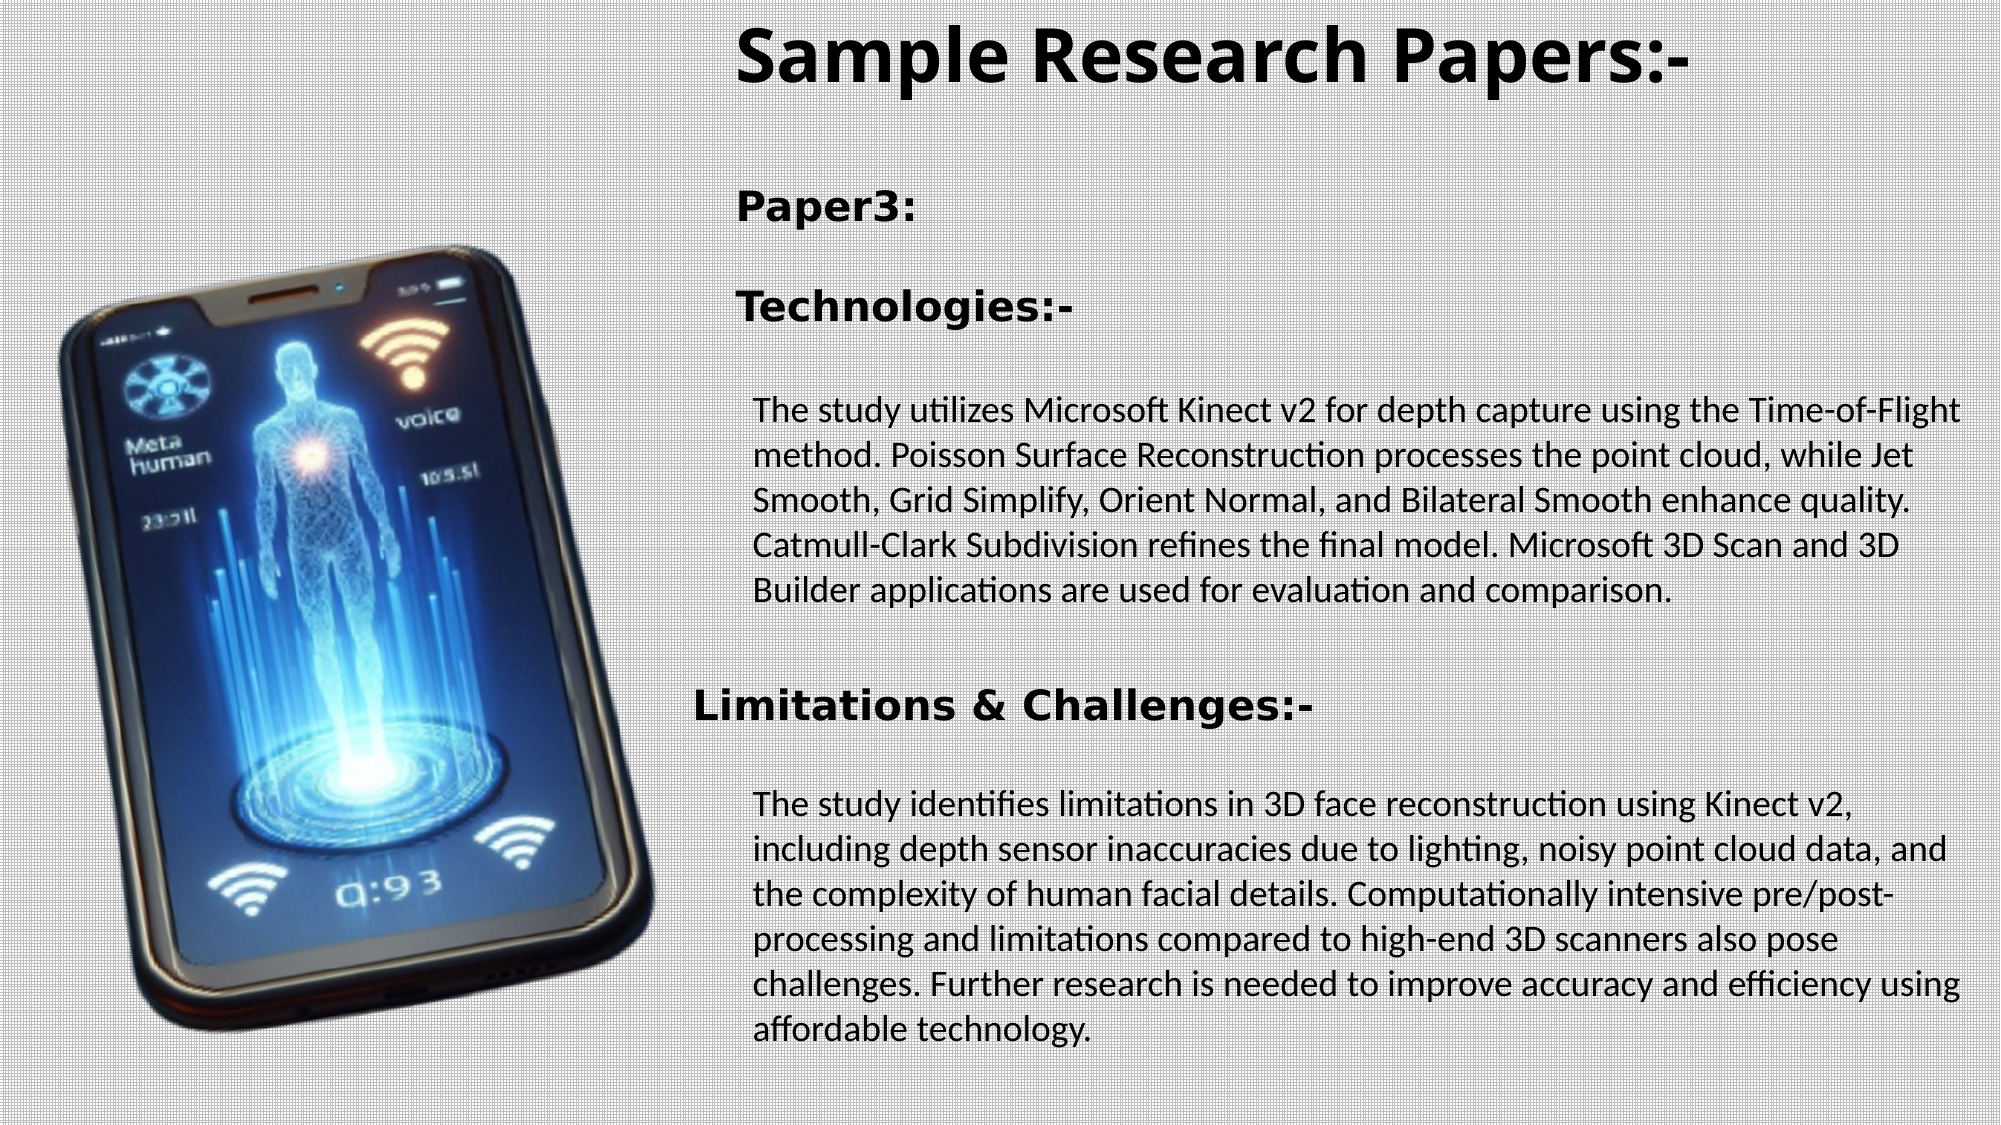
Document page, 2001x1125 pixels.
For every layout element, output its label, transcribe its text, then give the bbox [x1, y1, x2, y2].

picture [0, 155, 789, 1118]
text_box Limitations & Challenges:- [760, 671, 1330, 737]
text_box The study identifies limitations in 3D face reconstruction using Kinect v2, including depth sensor inaccuracies due to lighting, noisy point cloud data, and the complexity of human facial details. Computationally intensive pre/post-processing and limitations compared to high-end 3D scanners also pose challenges. Further research is needed to improve accuracy and efficiency using affordable technology. [737, 771, 1997, 1057]
text_box Paper3: Technologies:- [720, 122, 1980, 377]
text_box The study utilizes Microsoft Kinect v2 for depth capture using the Time-of-Flight method. Poisson Surface Reconstruction processes the point cloud, while Jet Smooth, Grid Simplify, Orient Normal, and Bilateral Smooth enhance quality. Catmull-Clark Subdivision refines the final model. Microsoft 3D Scan and 3D Builder applications are used for evaluation and comparison. [760, 377, 1981, 618]
text_box Sample Research Papers:- [720, 0, 1859, 105]
